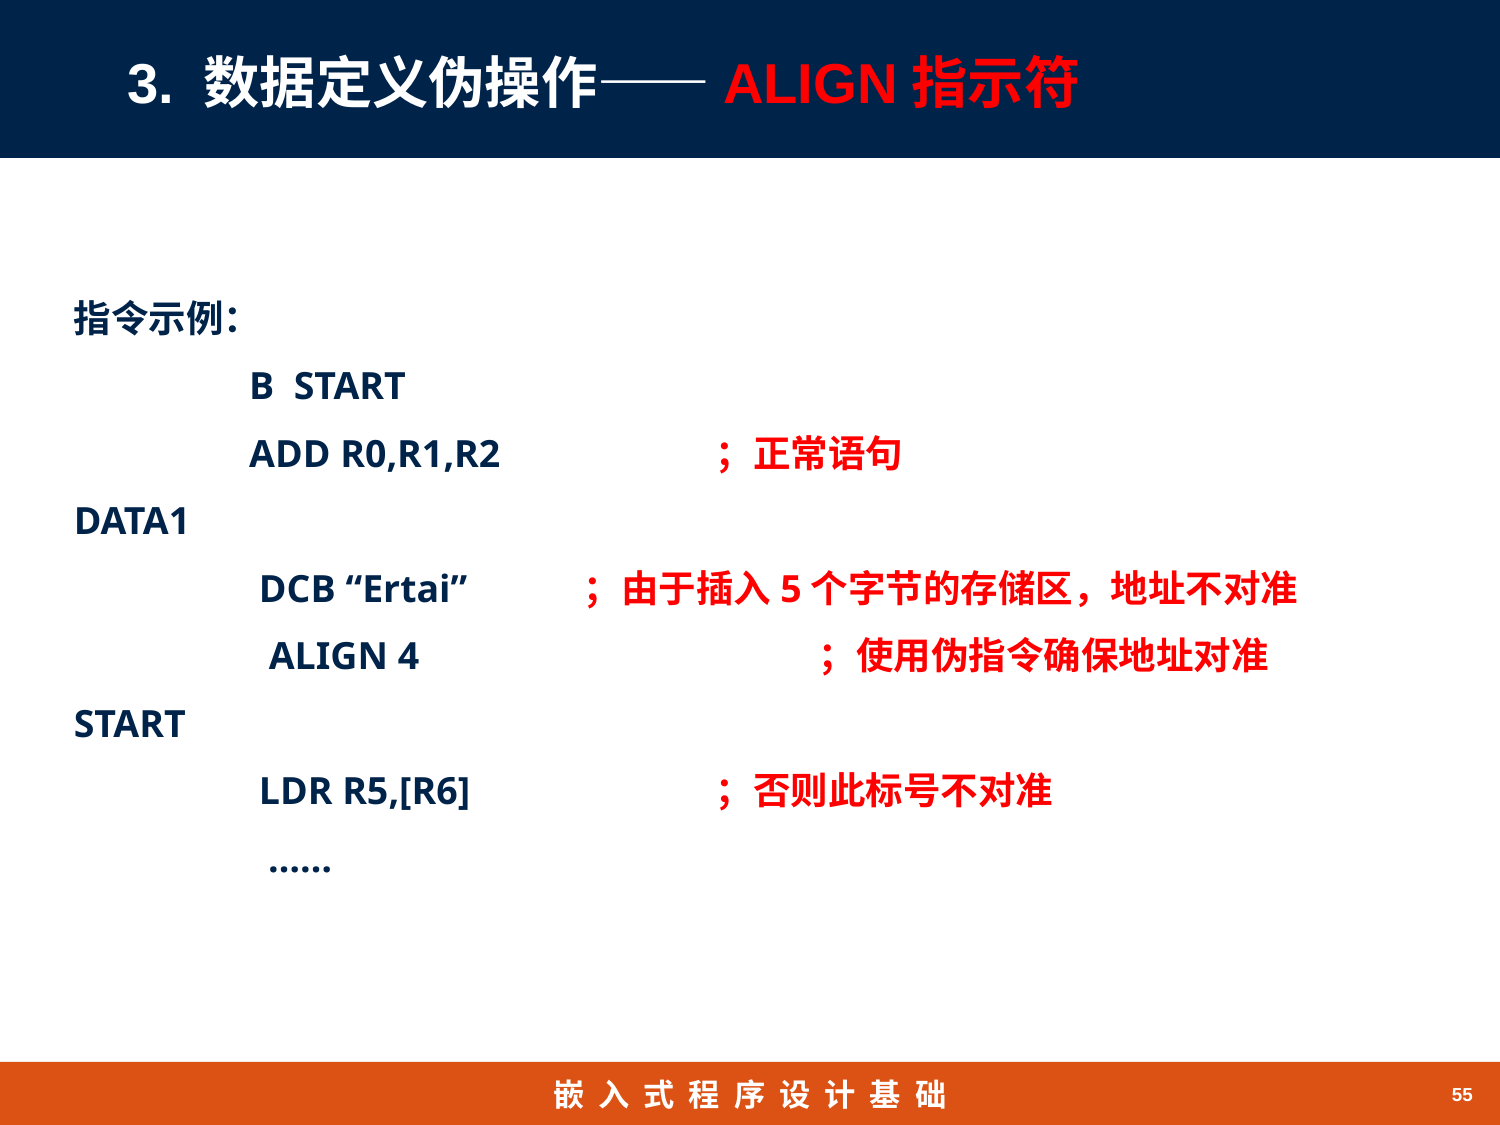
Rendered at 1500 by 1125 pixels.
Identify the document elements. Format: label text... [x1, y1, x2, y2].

text_box 指令示例： B START ADD R0,R1,R2 ；正常语句 DATA1 DCB “Ertai” ；由于插入5个字节的存储区，地址不对准 ALIGN 4 ；使用伪指令确保地址对准 START LDR R5,[R6] ；否则此标号不对准 …… [58, 287, 1443, 864]
title 3. 数据定义伪操作——ALIGN指示符 [112, 0, 1443, 163]
